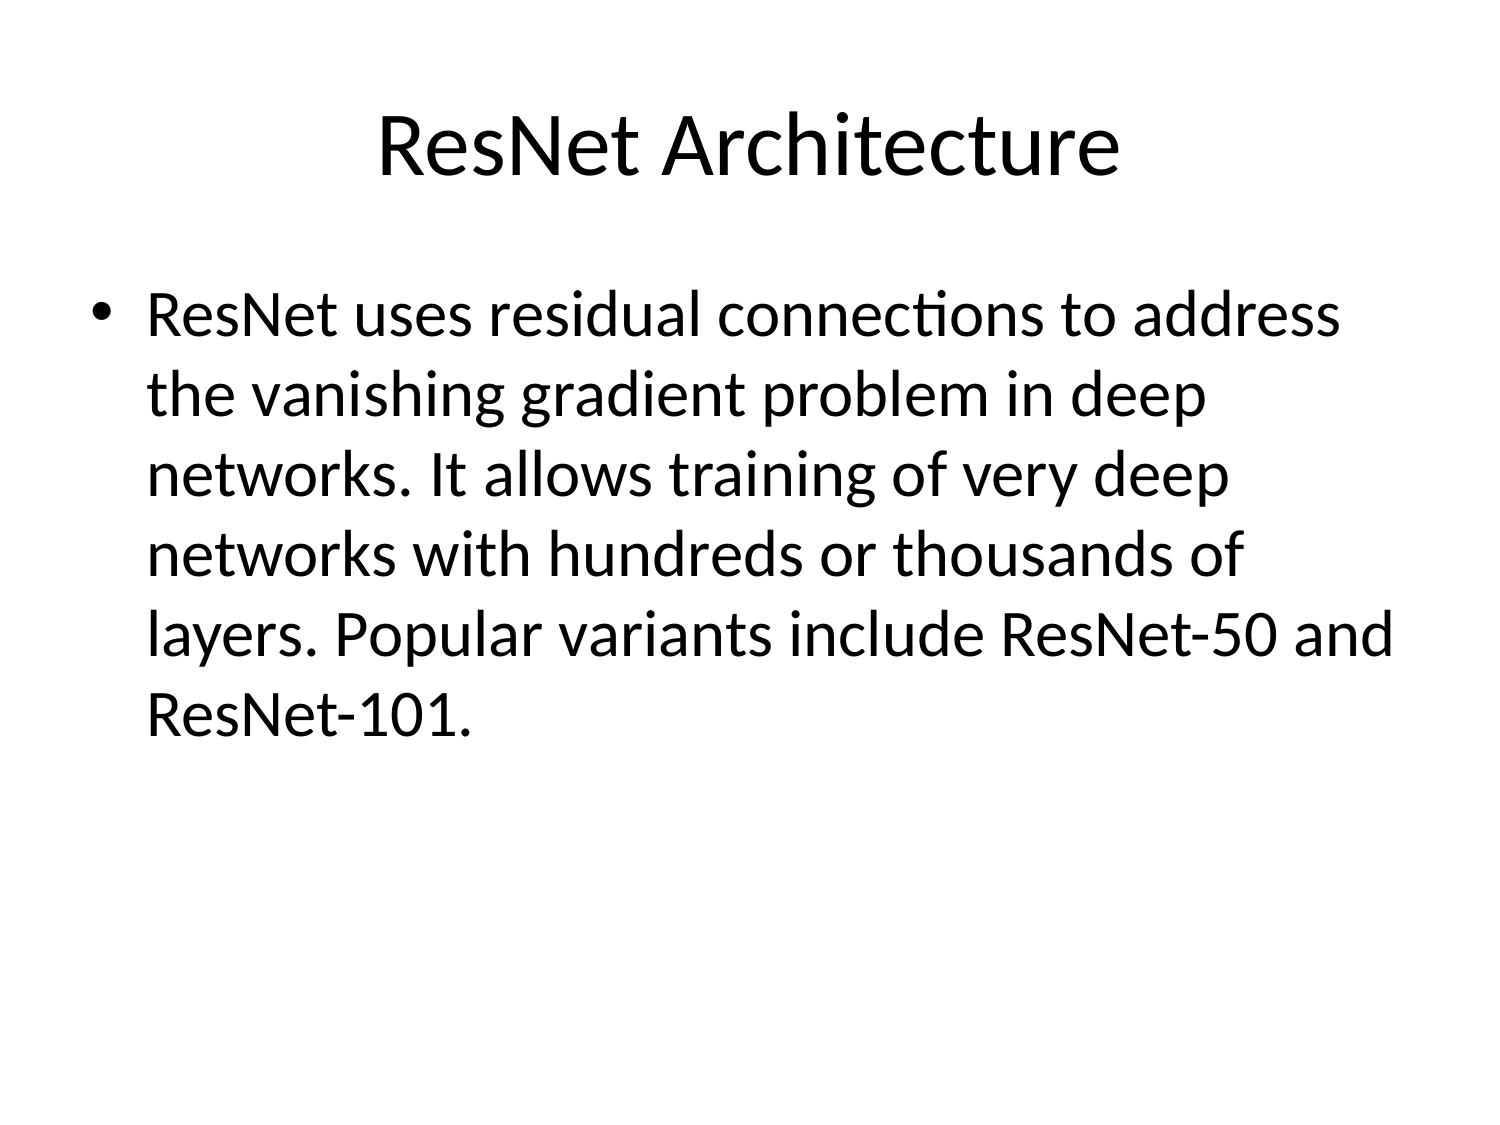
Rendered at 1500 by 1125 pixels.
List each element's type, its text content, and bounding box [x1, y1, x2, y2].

title ResNet Architecture [75, 45, 1425, 233]
list ResNet uses residual connections to address the vanishing gradient problem in deep networks. It allows training of very deep networks with hundreds or thousands of layers. Popular variants include ResNet-50 and ResNet-101. [75, 262, 1425, 1005]
